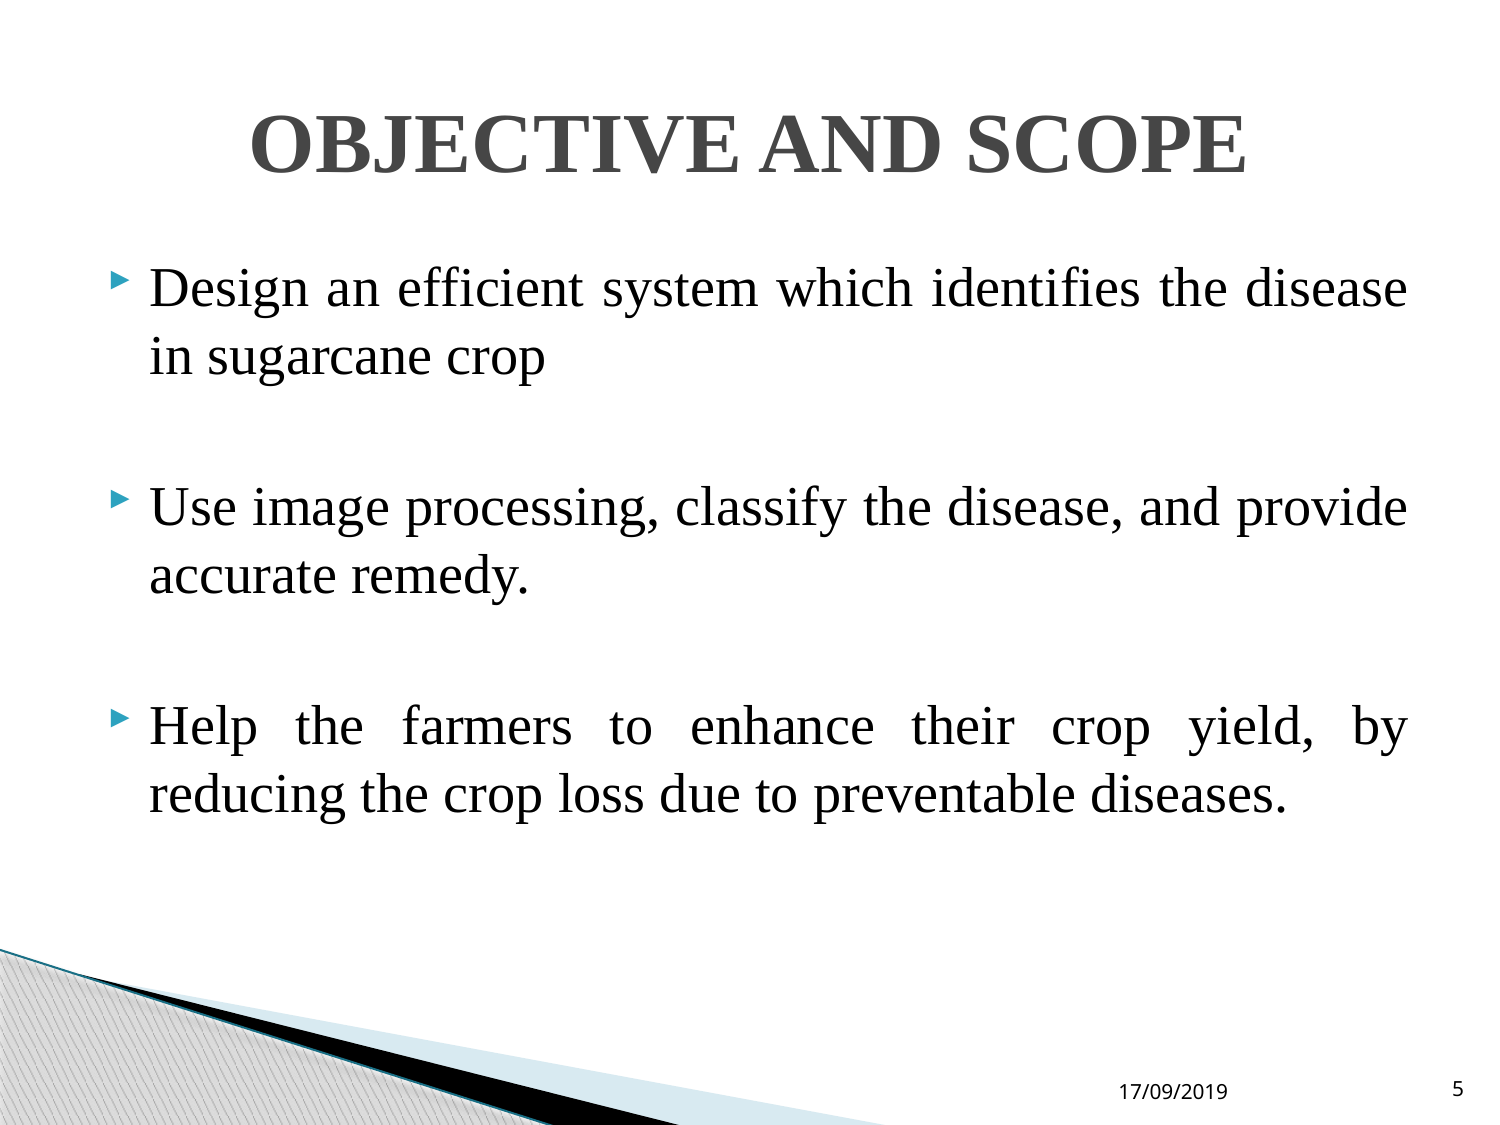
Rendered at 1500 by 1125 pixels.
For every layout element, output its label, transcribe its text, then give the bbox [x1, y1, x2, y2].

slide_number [1103, 1051, 1419, 1112]
list Design an efficient system which identifies the disease in sugarcane crop Use image processing, classify the disease, and provide accurate remedy. Help the farmers to enhance their crop yield, by reducing the crop loss due to preventable diseases. [75, 243, 1425, 986]
slide_number 5 [1419, 1051, 1479, 1112]
title OBJECTIVE AND SCOPE [75, 45, 1425, 233]
